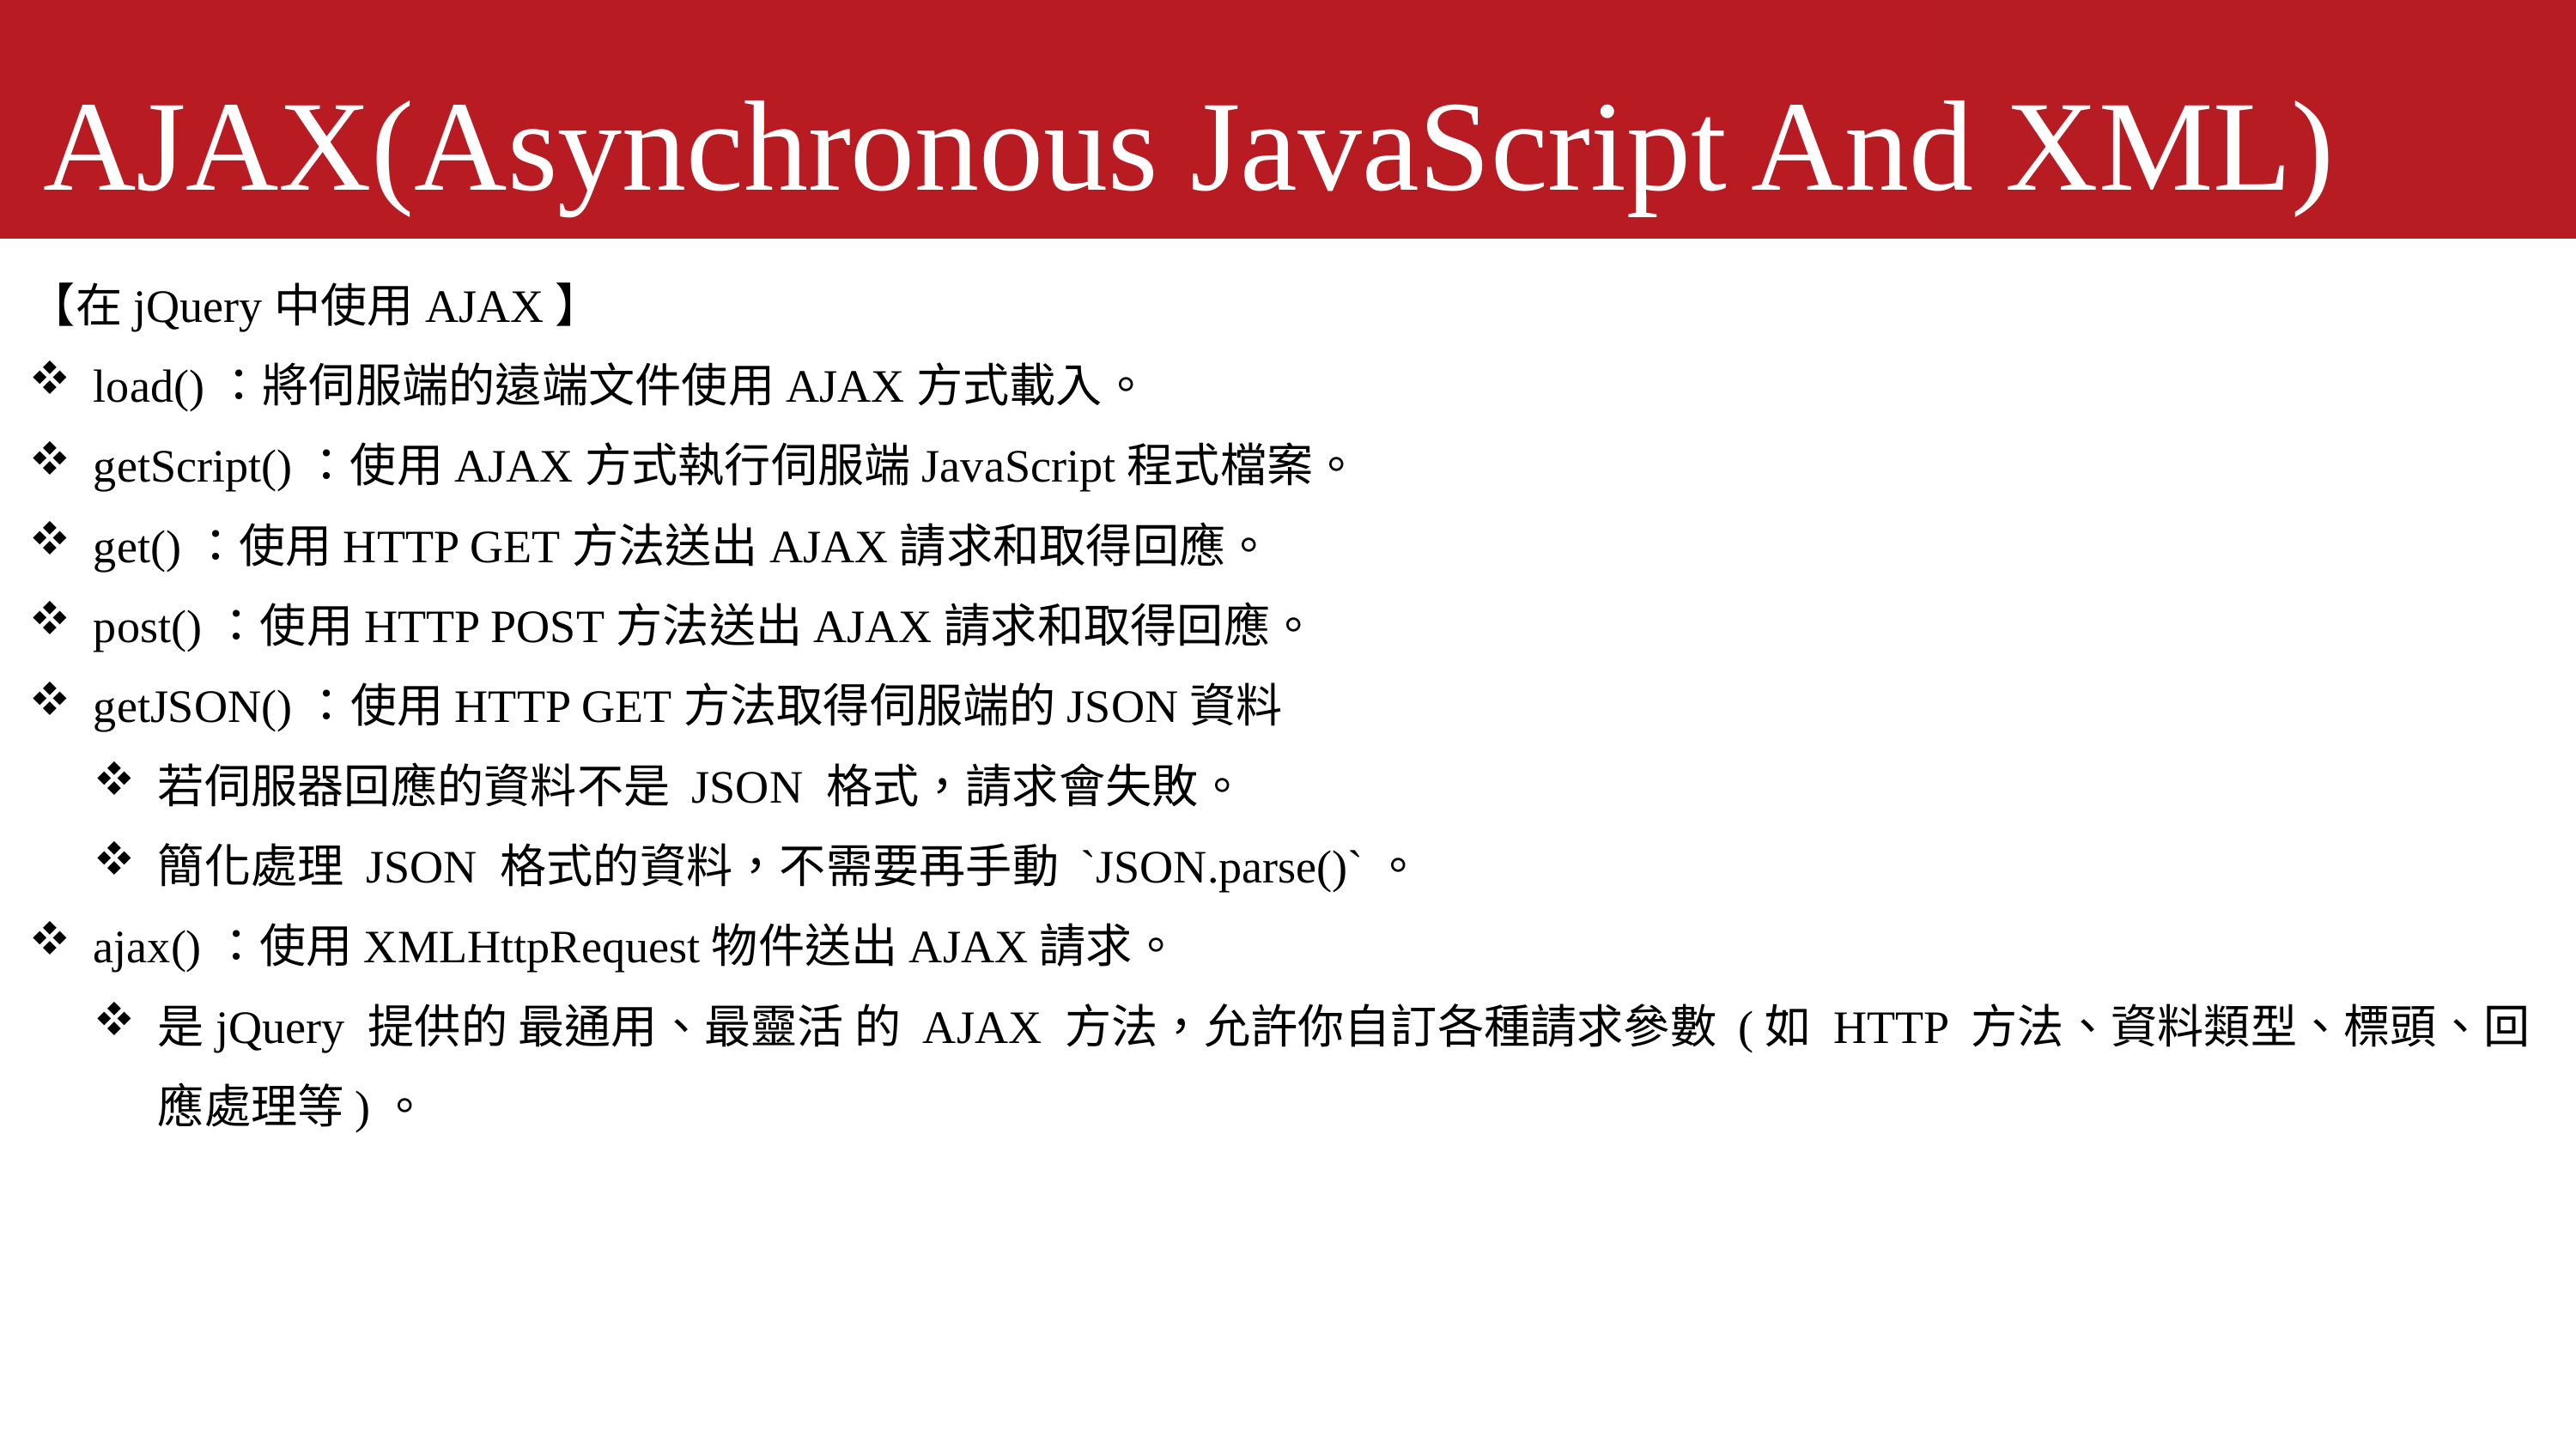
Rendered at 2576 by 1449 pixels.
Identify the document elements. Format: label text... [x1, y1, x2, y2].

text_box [0, 0, 2576, 239]
text_box 【在jQuery中使用AJAX】 load()：將伺服端的遠端文件使用AJAX方式載入。 getScript()：使用AJAX方式執行伺服端JavaScript程式檔案。 get()：使用HTTP GET方法送出AJAX請求和取得回應。 post()：使用HTTP POST方法送出AJAX請求和取得回應。 getJSON()：使用HTTP GET方法取得伺服端的JSON資料 若伺服器回應的資料不是 JSON 格式，請求會失敗。 簡化處理 JSON 格式的資料，不需要再手動 `JSON.parse()`。 ajax()：使用XMLHttpRequest物件送出AJAX請求。 是jQuery 提供的 最通用、最靈活 的 AJAX 方法，允許你自訂各種請求參數 (如 HTTP 方法、資料類型、標頭、回應處理等)。 [28, 251, 2534, 1133]
